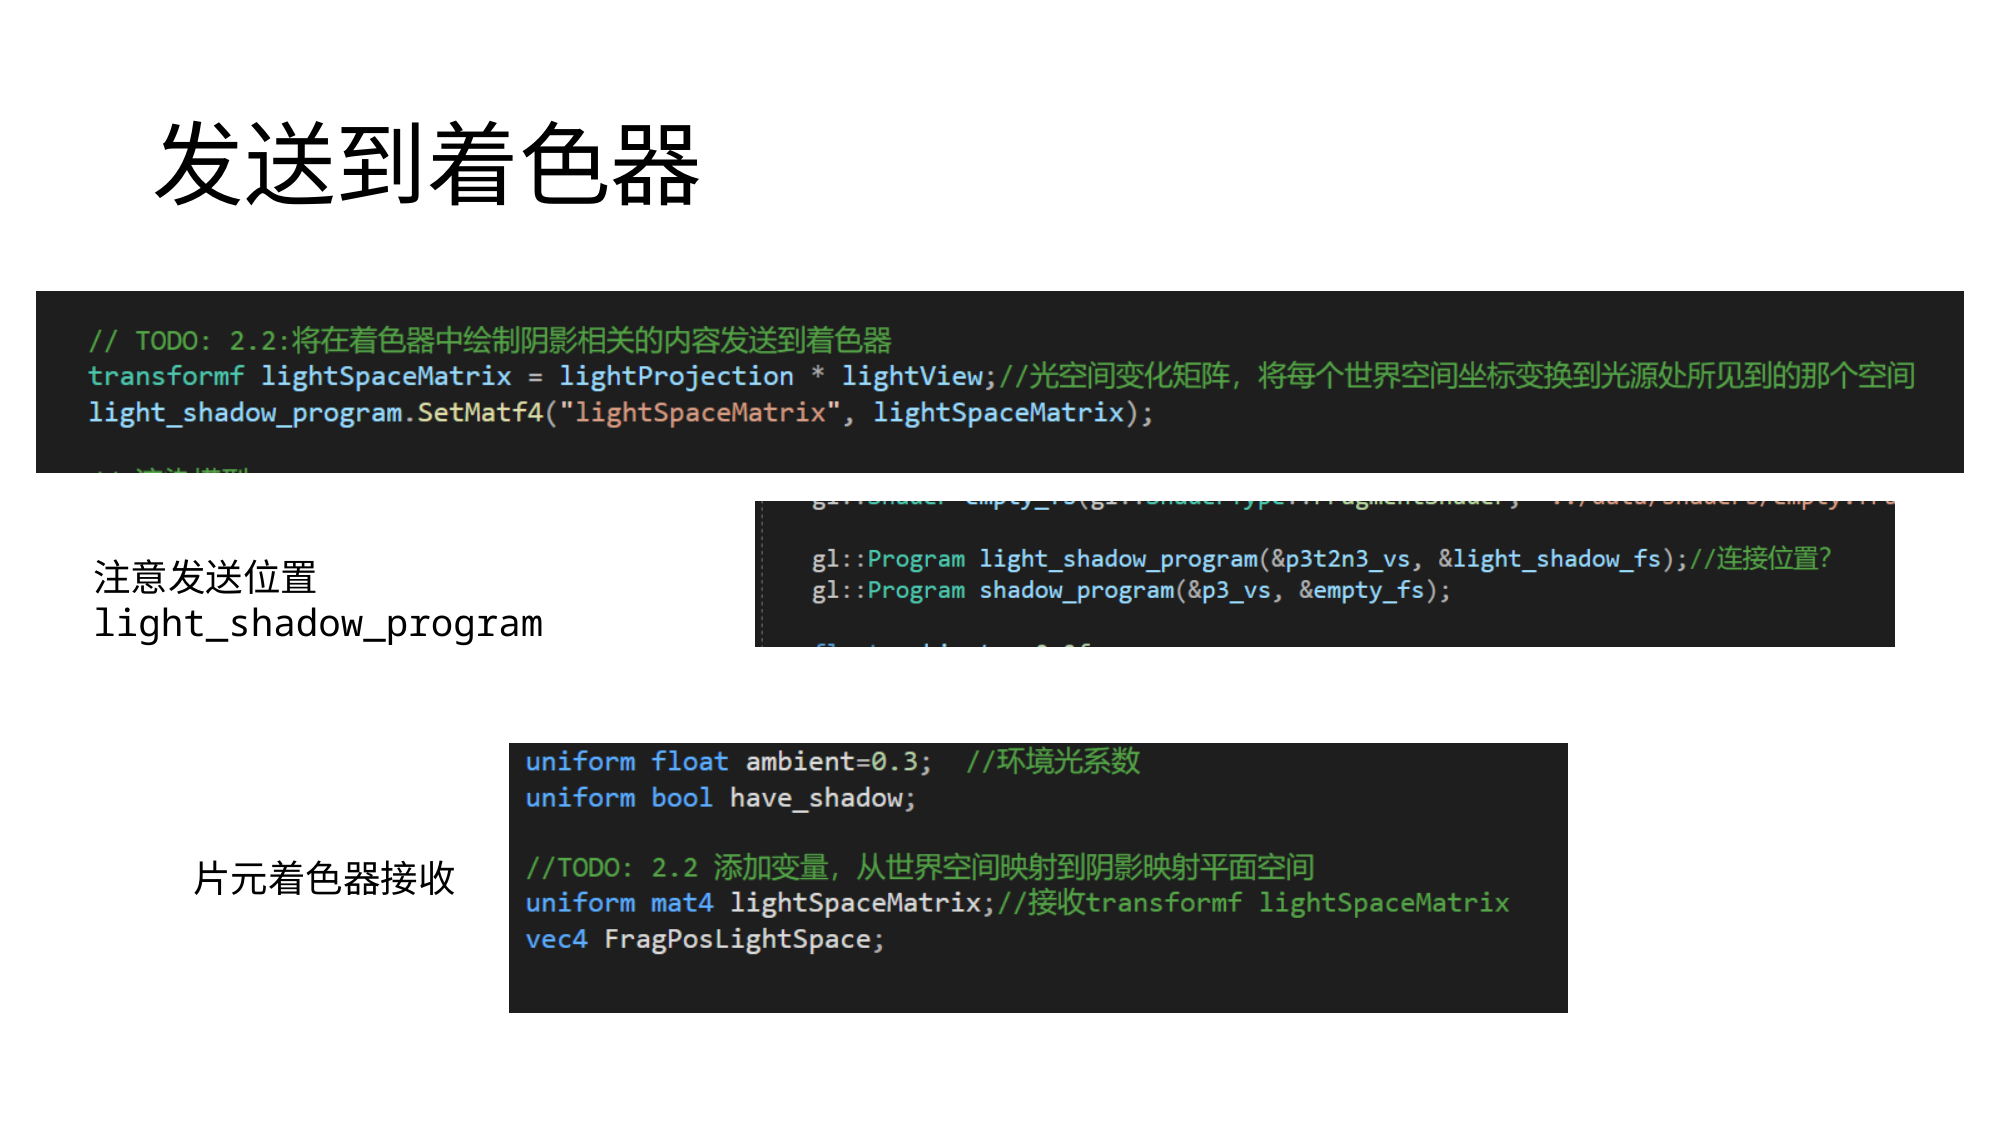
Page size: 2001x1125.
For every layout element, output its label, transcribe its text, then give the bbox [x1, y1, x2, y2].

picture [36, 291, 1964, 473]
text_box 注意发送位置light_shadow_program [78, 546, 734, 652]
title 发送到着色器 [137, 59, 1863, 278]
text_box 片元着色器接收 [178, 847, 509, 908]
picture [509, 742, 1568, 1014]
picture [755, 501, 1895, 647]
